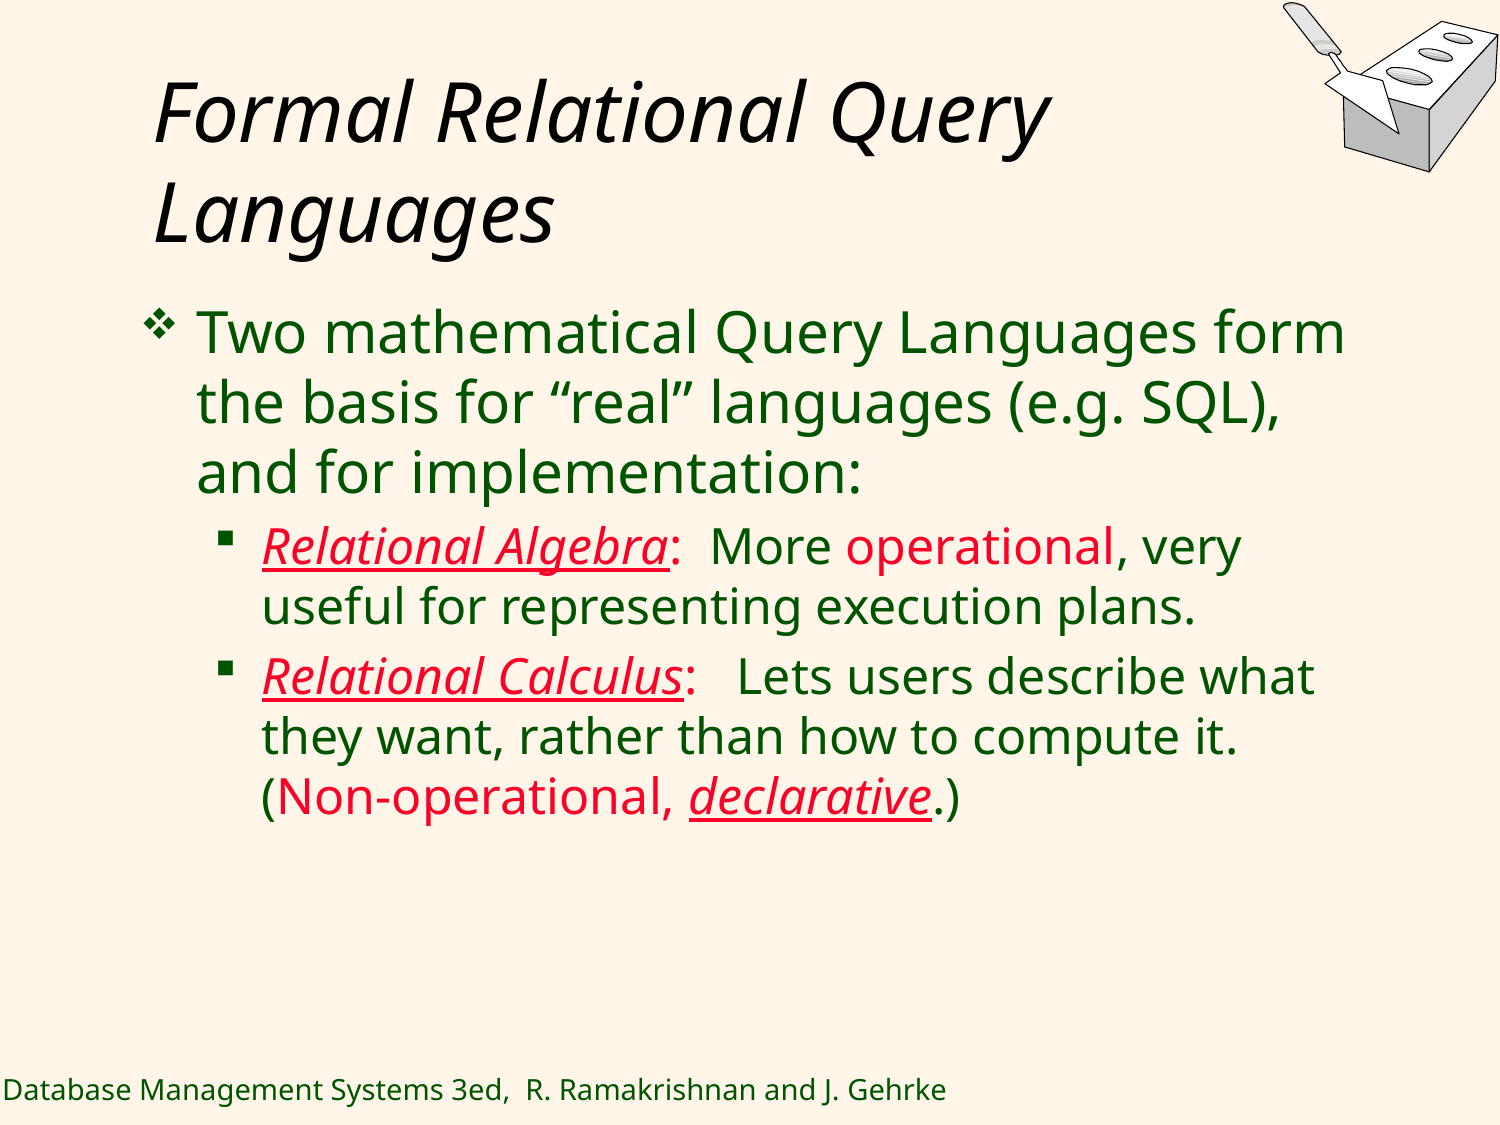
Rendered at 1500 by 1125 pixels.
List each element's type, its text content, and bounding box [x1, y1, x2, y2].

list Two mathematical Query Languages form the basis for “real” languages (e.g. SQL), and for implementation: Relational Algebra: More operational, very useful for representing execution plans. Relational Calculus: Lets users describe what they want, rather than how to compute it. (Non-operational, declarative.) [125, 287, 1400, 957]
text_box [112, 1024, 425, 1100]
text_box [512, 1024, 988, 1100]
title Formal Relational Query Languages [137, 68, 1413, 250]
